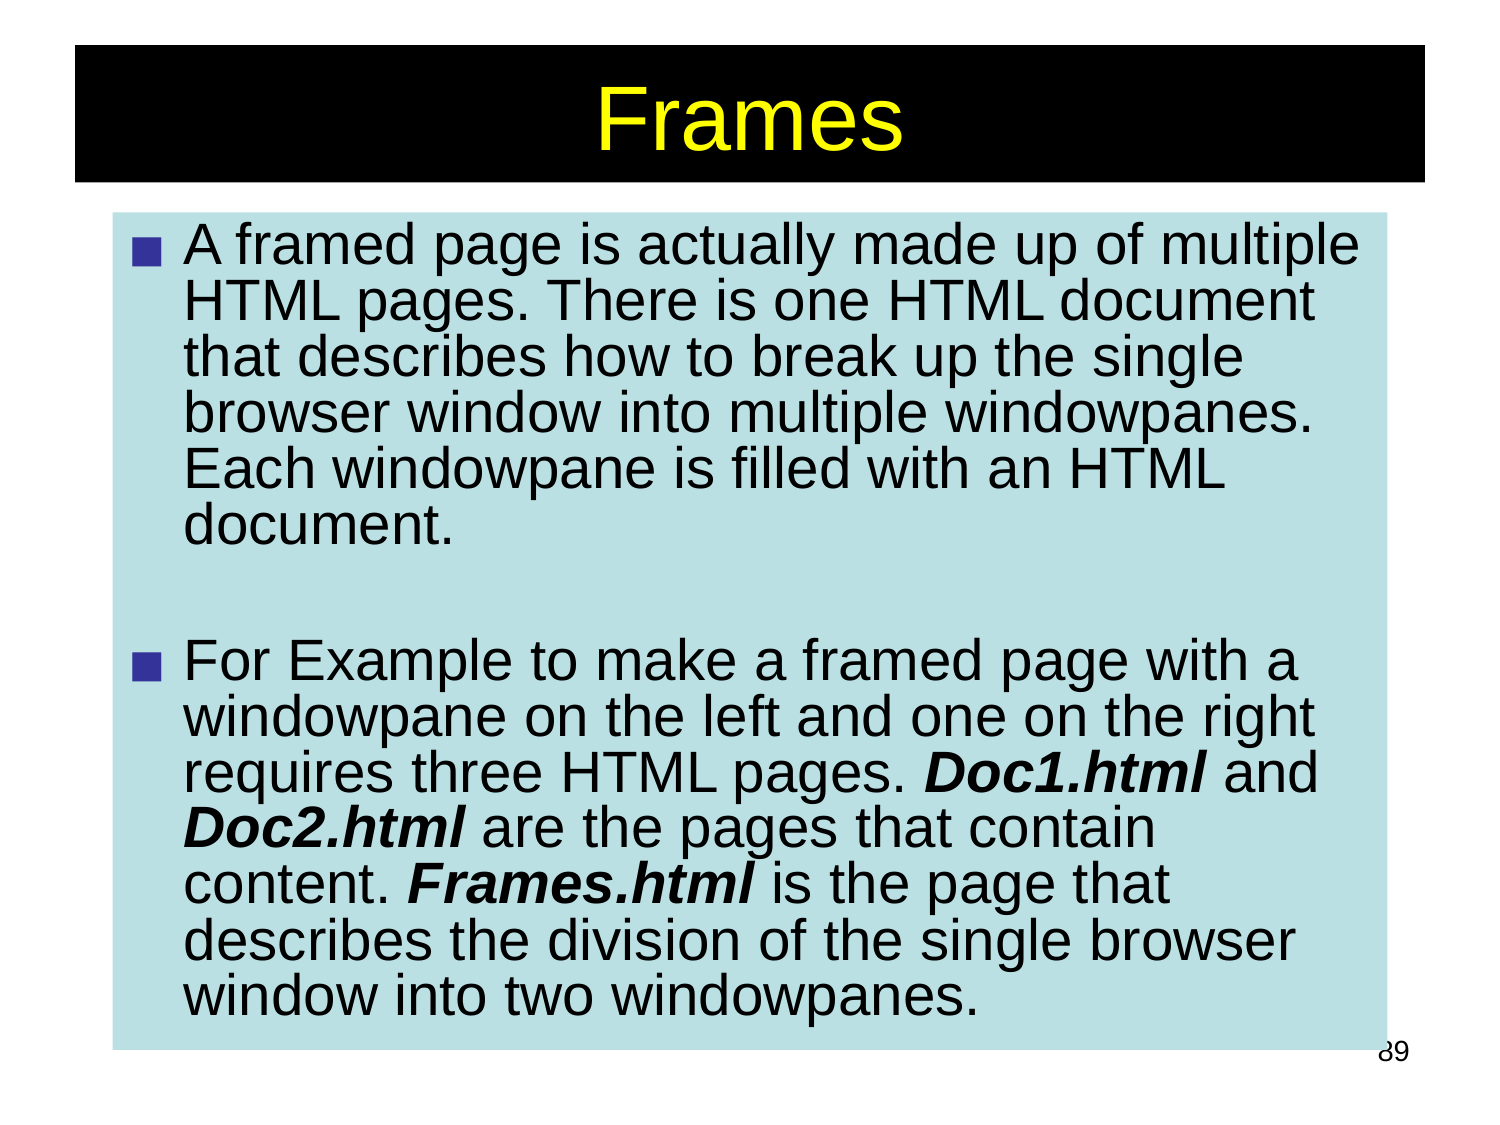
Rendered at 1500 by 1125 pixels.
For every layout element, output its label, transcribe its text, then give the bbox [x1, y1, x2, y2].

text_box ‹#› [1074, 1024, 1425, 1103]
title Frames [75, 45, 1425, 183]
list A framed page is actually made up of multiple HTML pages. There is one HTML document that describes how to break up the single browser window into multiple windowpanes. Each windowpane is filled with an HTML document. For Example to make a framed page with a windowpane on the left and one on the right requires three HTML pages. Doc1.html and Doc2.html are the pages that contain content. Frames.html is the page that describes the division of the single browser window into two windowpanes. [112, 212, 1388, 1050]
